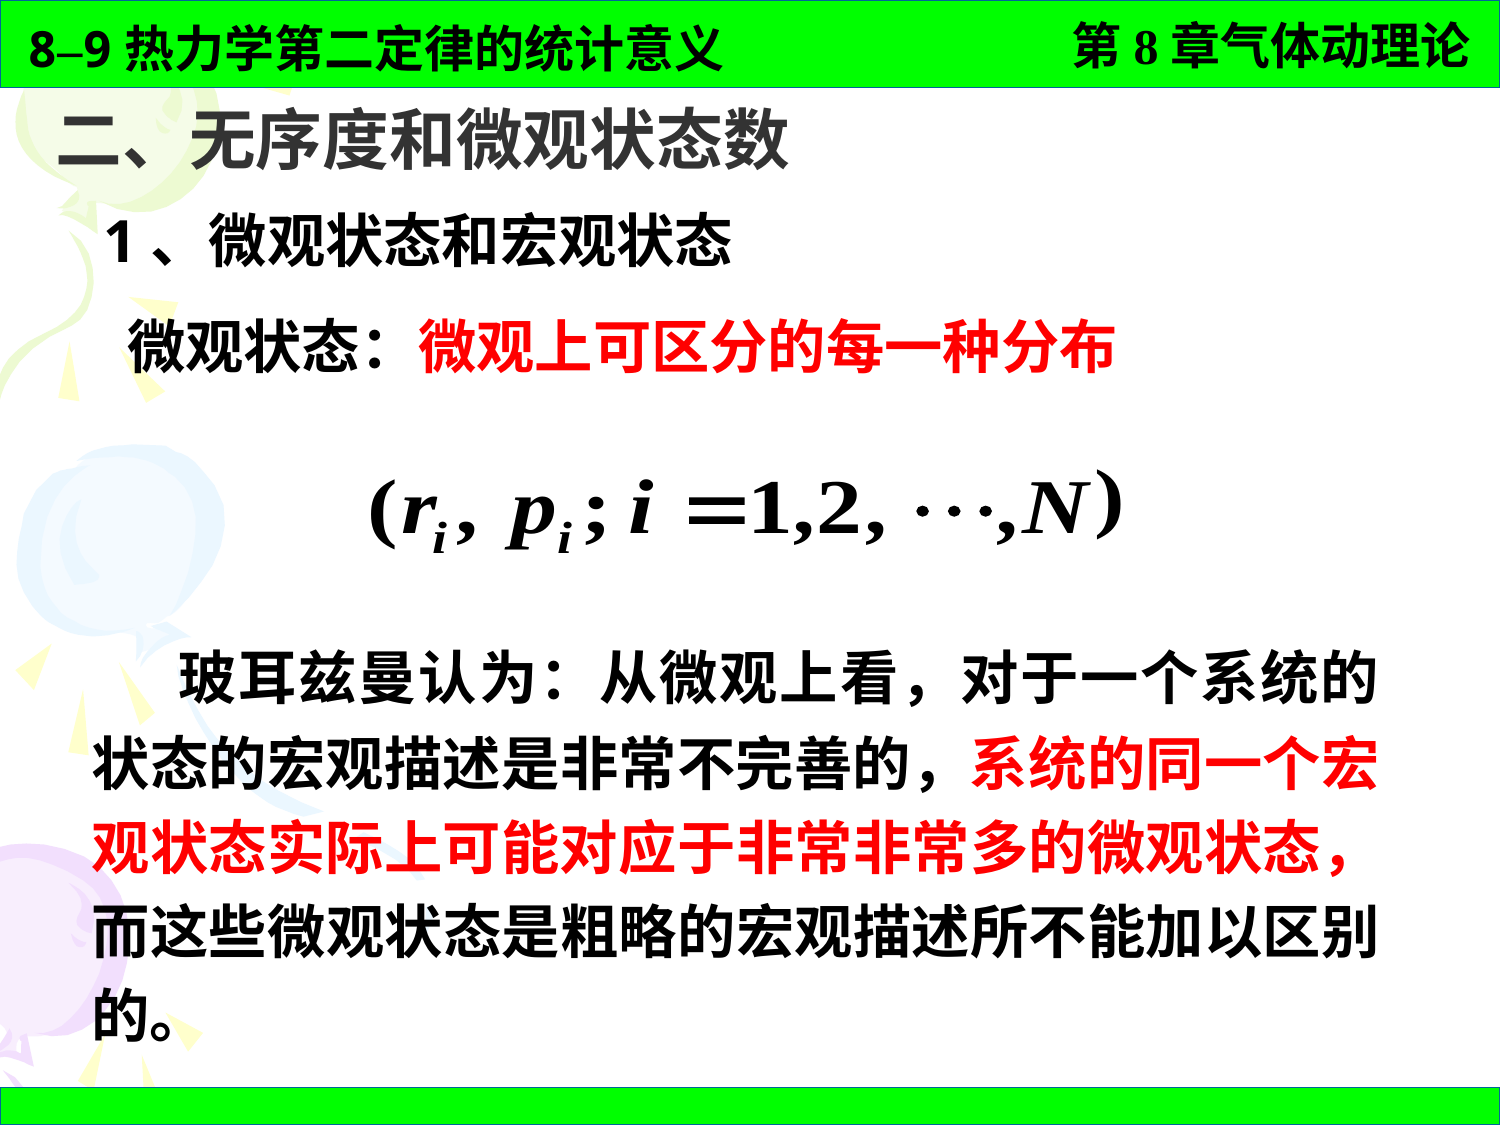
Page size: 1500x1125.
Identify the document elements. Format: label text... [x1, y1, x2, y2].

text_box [356, 455, 1137, 573]
text_box 微观状态：微观上可区分的每一种分布 [112, 302, 1342, 388]
text_box 玻耳兹曼认为：从微观上看，对于一个系统的状态的宏观描述是非常不完善的，系统的同一个宏观状态实际上可能对应于非常非常多的微观状态，而这些微观状态是粗略的宏观描述所不能加以区别的。 [76, 609, 1395, 1057]
text_box 二、无序度和微观状态数 [41, 90, 817, 185]
text_box 1、微观状态和宏观状态 [88, 196, 1108, 282]
